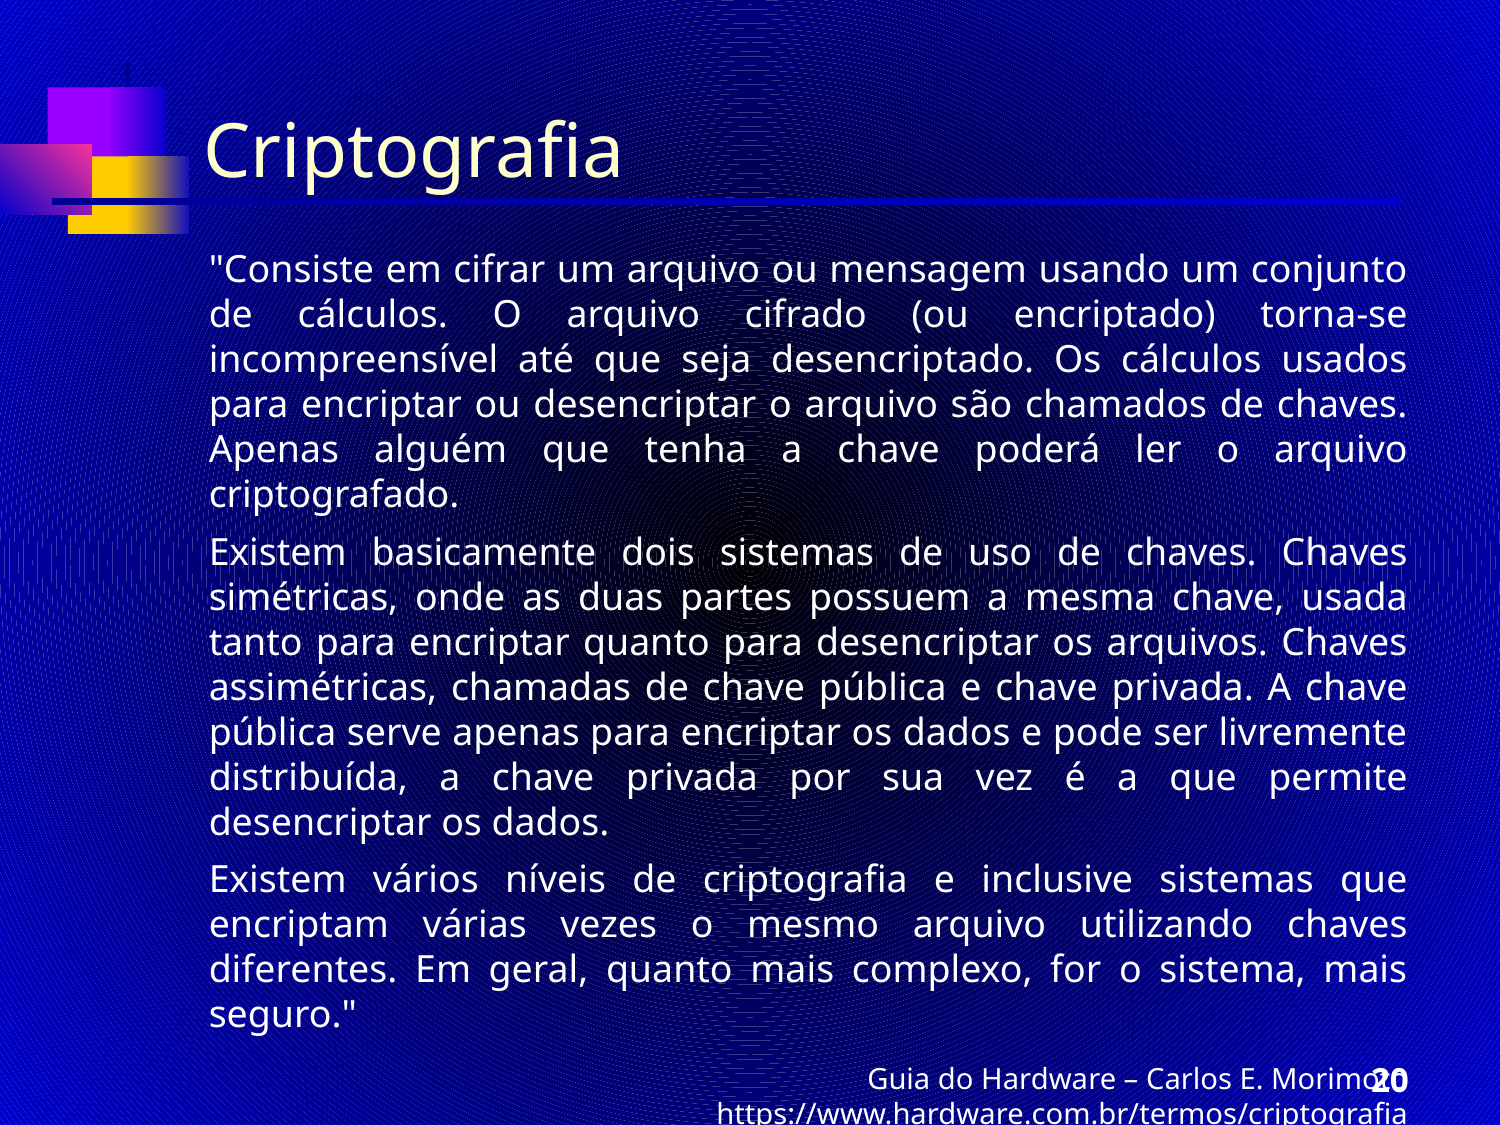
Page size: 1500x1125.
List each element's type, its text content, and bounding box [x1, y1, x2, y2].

slide_number 20 [1112, 1050, 1424, 1113]
text_box "Consiste em cifrar um arquivo ou mensagem usando um conjunto de cálculos. O arquivo cifrado (ou encriptado) torna-se incompreensível até que seja desencriptado. Os cálculos usados para encriptar ou desencriptar o arquivo são chamados de chaves. Apenas alguém que tenha a chave poderá ler o arquivo criptografado. Existem basicamente dois sistemas de uso de chaves. Chaves simétricas, onde as duas partes possuem a mesma chave, usada tanto para encriptar quanto para desencriptar os arquivos. Chaves assimétricas, chamadas de chave pública e chave privada. A chave pública serve apenas para encriptar os dados e pode ser livremente distribuída, a chave privada por sua vez é a que permite desencriptar os dados. Existem vários níveis de criptografia e inclusive sistemas que encriptam várias vezes o mesmo arquivo utilizando chaves diferentes. Em geral, quanto mais complexo, for o sistema, mais seguro." Guia do Hardware – Carlos E. Morimoto https://www.hardware.com.br/termos/criptografia [193, 237, 1424, 1050]
title Criptografia [188, 84, 1468, 201]
